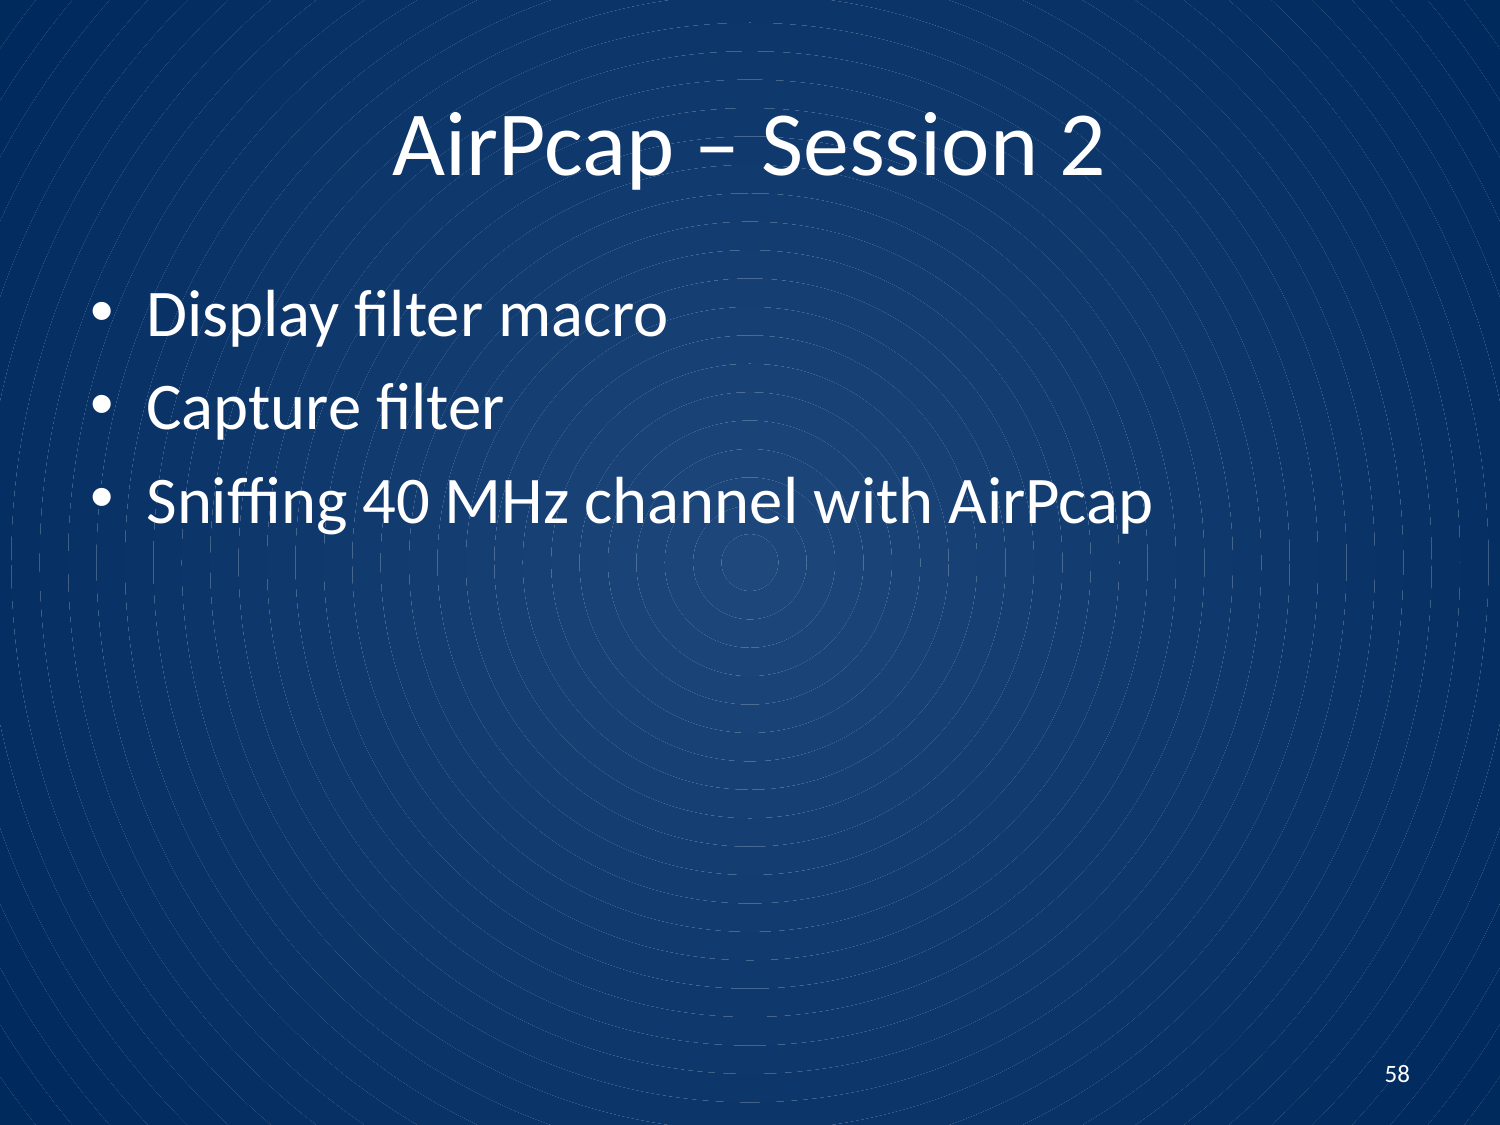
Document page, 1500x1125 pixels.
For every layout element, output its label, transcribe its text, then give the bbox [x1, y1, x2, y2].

list Display filter macro Capture filter Sniffing 40 MHz channel with AirPcap [75, 262, 1425, 1005]
title AirPcap – Session 2 [75, 45, 1425, 233]
slide_number 58 [1074, 1042, 1425, 1103]
